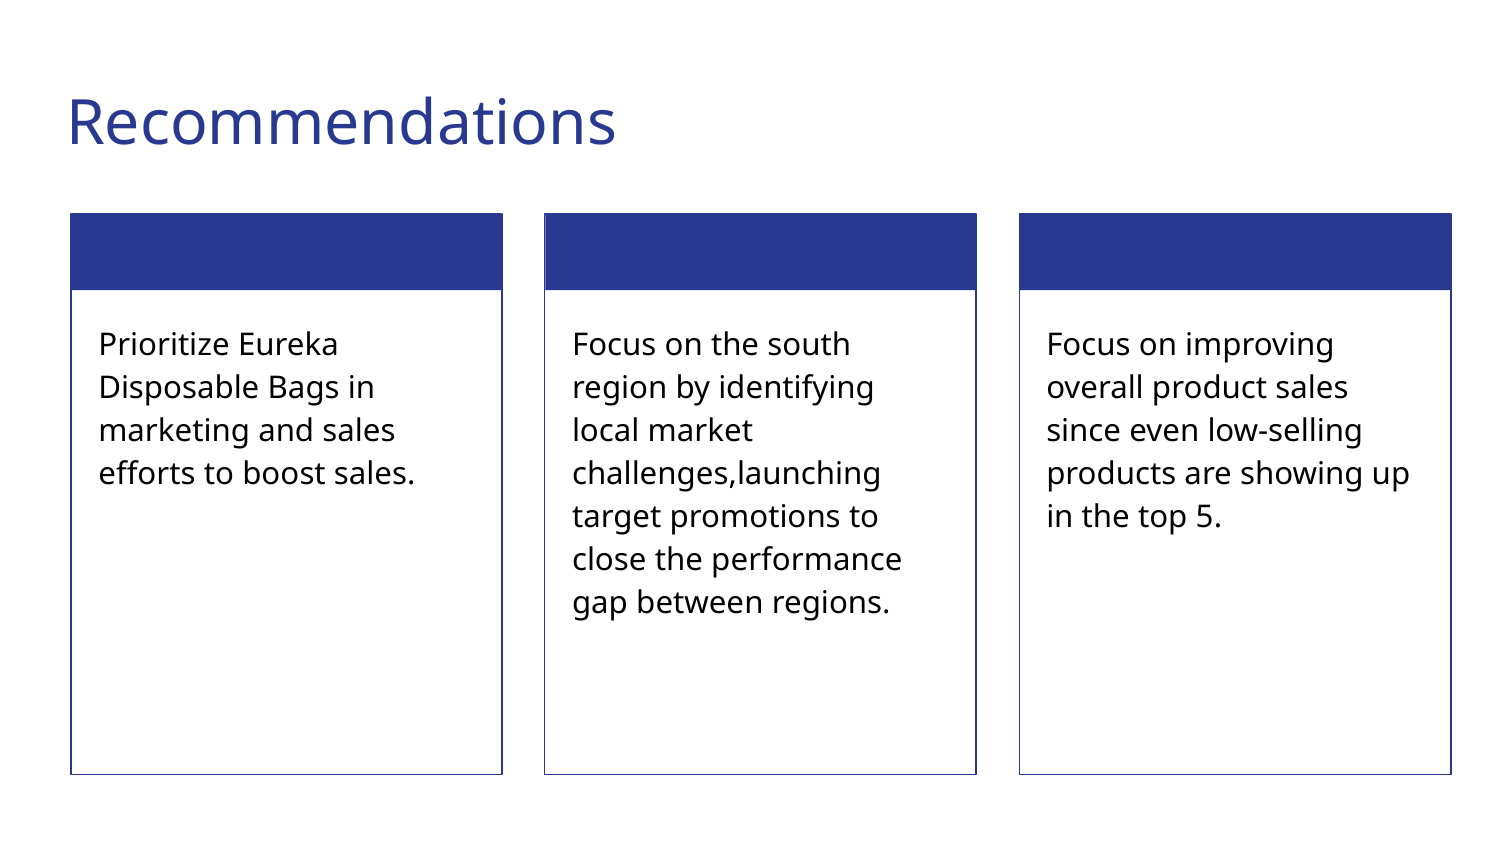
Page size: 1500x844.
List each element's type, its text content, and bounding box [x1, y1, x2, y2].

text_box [70, 213, 503, 775]
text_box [1018, 213, 1452, 775]
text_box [544, 213, 977, 775]
title Recommendations [51, 67, 1449, 167]
